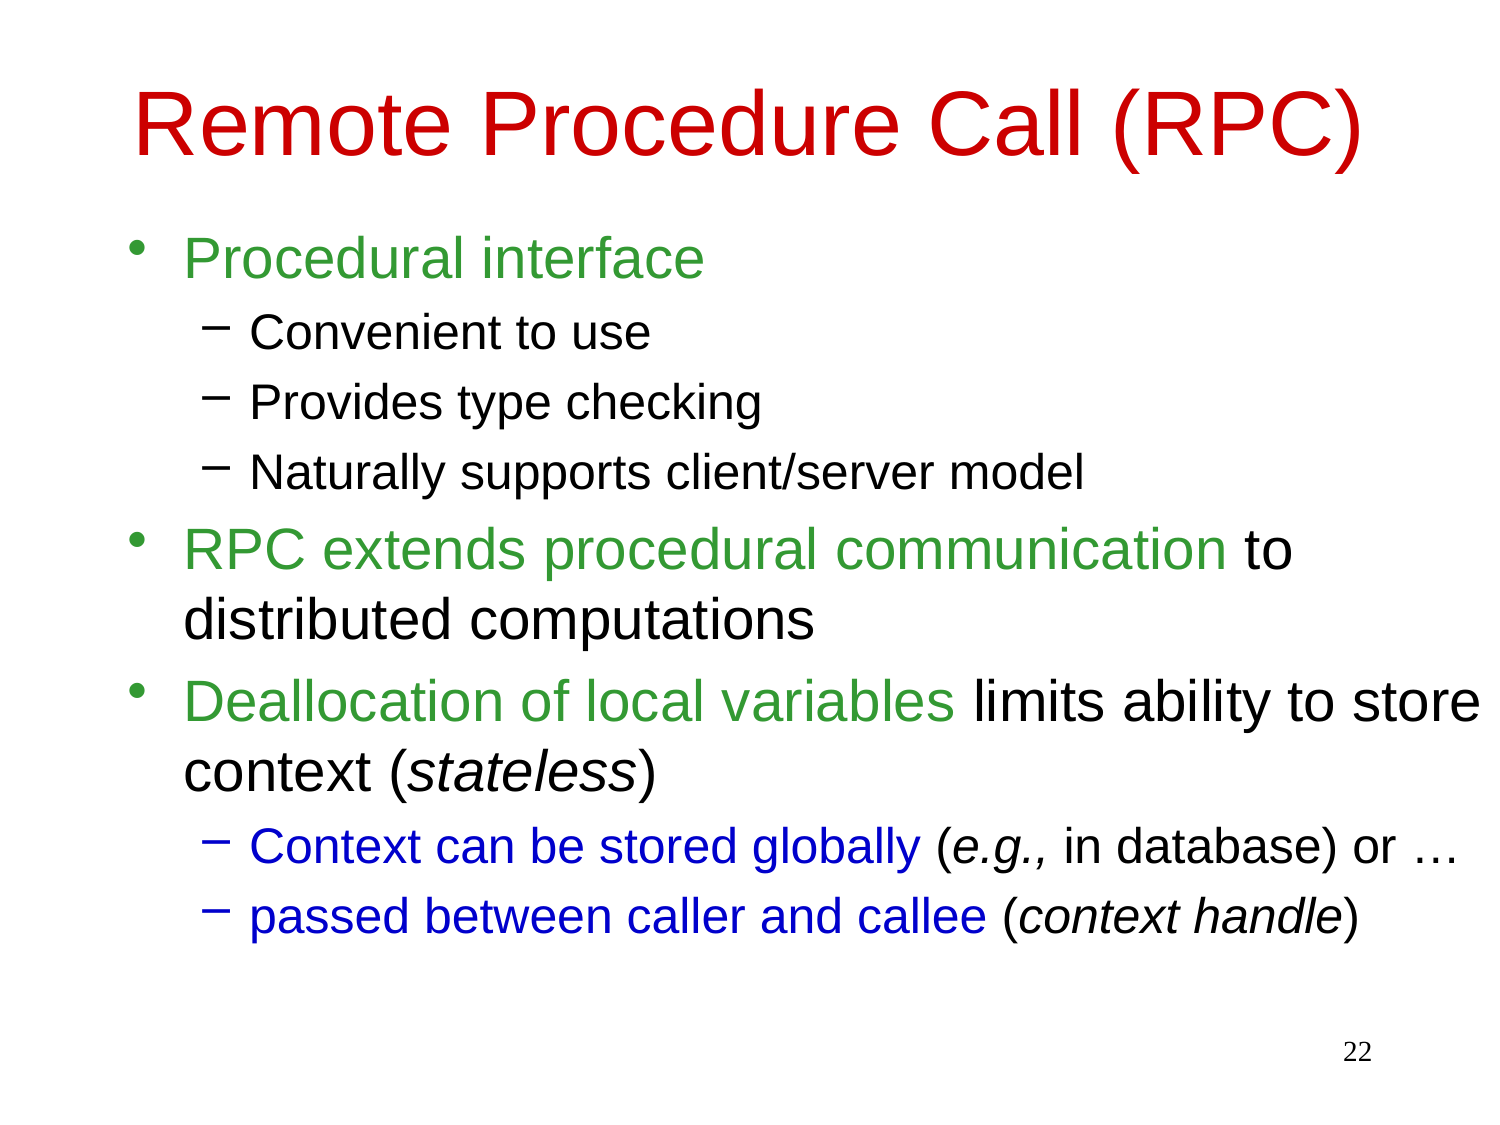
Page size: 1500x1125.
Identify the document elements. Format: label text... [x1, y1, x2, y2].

list Procedural interface Convenient to use Provides type checking Naturally supports client/server model RPC extends procedural communication to distributed computations Deallocation of local variables limits ability to store context (stateless) Context can be stored globally (e.g., in database) or … passed between caller and callee (context handle) [112, 212, 1500, 1013]
text_box [1074, 1024, 1388, 1100]
title Remote Procedure Call (RPC) [112, 24, 1388, 212]
